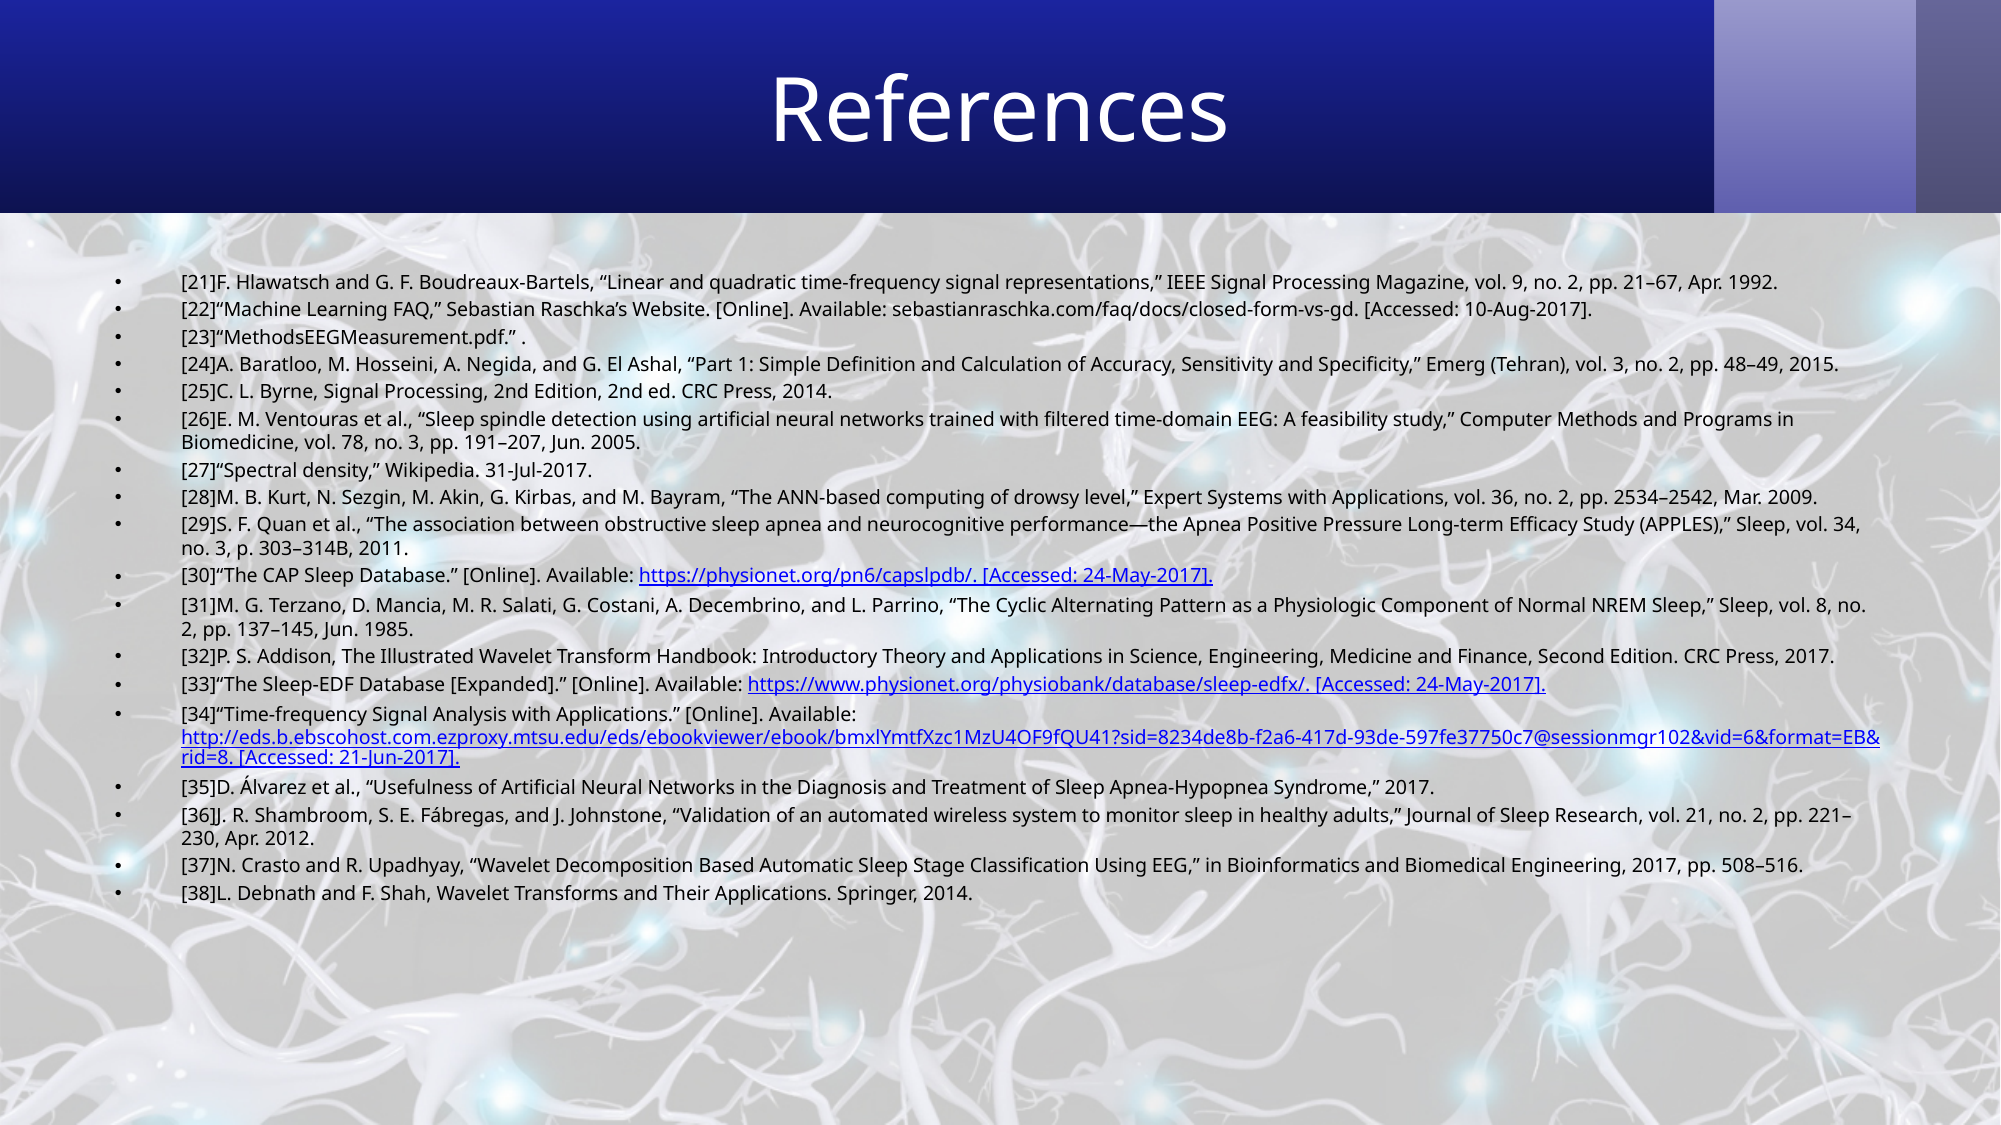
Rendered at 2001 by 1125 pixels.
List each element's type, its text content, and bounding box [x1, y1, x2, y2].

list [21]F. Hlawatsch and G. F. Boudreaux-Bartels, “Linear and quadratic time-frequency signal representations,” IEEE Signal Processing Magazine, vol. 9, no. 2, pp. 21–67, Apr. 1992. [22]“Machine Learning FAQ,” Sebastian Raschka’s Website. [Online]. Available: sebastianraschka.com/faq/docs/closed-form-vs-gd. [Accessed: 10-Aug-2017]. [23]“MethodsEEGMeasurement.pdf.” . [24]A. Baratloo, M. Hosseini, A. Negida, and G. El Ashal, “Part 1: Simple Definition and Calculation of Accuracy, Sensitivity and Specificity,” Emerg (Tehran), vol. 3, no. 2, pp. 48–49, 2015. [25]C. L. Byrne, Signal Processing, 2nd Edition, 2nd ed. CRC Press, 2014. [26]E. M. Ventouras et al., “Sleep spindle detection using artificial neural networks trained with filtered time-domain EEG: A feasibility study,” Computer Methods and Programs in Biomedicine, vol. 78, no. 3, pp. 191–207, Jun. 2005. [27]“Spectral density,” Wikipedia. 31-Jul-2017. [28]M. B. Kurt, N. Sezgin, M. Akin, G. Kirbas, and M. Bayram, “The ANN-based computing of drowsy level,” Expert Systems with Applications, vol. 36, no. 2, pp. 2534–2542, Mar. 2009. [29]S. F. Quan et al., “The association between obstructive sleep apnea and neurocognitive performance—the Apnea Positive Pressure Long-term Efficacy Study (APPLES),” Sleep, vol. 34, no. 3, p. 303–314B, 2011. [30]“The CAP Sleep Database.” [Online]. Available: https://physionet.org/pn6/capslpdb/. [Accessed: 24-May-2017]. [31]M. G. Terzano, D. Mancia, M. R. Salati, G. Costani, A. Decembrino, and L. Parrino, “The Cyclic Alternating Pattern as a Physiologic Component of Normal NREM Sleep,” Sleep, vol. 8, no. 2, pp. 137–145, Jun. 1985. [32]P. S. Addison, The Illustrated Wavelet Transform Handbook: Introductory Theory and Applications in Science, Engineering, Medicine and Finance, Second Edition. CRC Press, 2017. [33]“The Sleep-EDF Database [Expanded].” [Online]. Available: https://www.physionet.org/physiobank/database/sleep-edfx/. [Accessed: 24-May-2017]. [34]“Time-frequency Signal Analysis with Applications.” [Online]. Available: http://eds.b.ebscohost.com.ezproxy.mtsu.edu/eds/ebookviewer/ebook/bmxlYmtfXzc1MzU4OF9fQU41?sid=8234de8b-f2a6-417d-93de-597fe37750c7@sessionmgr102&vid=6&format=EB&rid=8. [Accessed: 21-Jun-2017]. [35]D. Álvarez et al., “Usefulness of Artificial Neural Networks in the Diagnosis and Treatment of Sleep Apnea-Hypopnea Syndrome,” 2017. [36]J. R. Shambroom, S. E. Fábregas, and J. Johnstone, “Validation of an automated wireless system to monitor sleep in healthy adults,” Journal of Sleep Research, vol. 21, no. 2, pp. 221–230, Apr. 2012. [37]N. Crasto and R. Upadhyay, “Wavelet Decomposition Based Automatic Sleep Stage Classification Using EEG,” in Bioinformatics and Biomedical Engineering, 2017, pp. 508–516. [38]L. Debnath and F. Shah, Wavelet Transforms and Their Applications. Springer, 2014. [99, 262, 1900, 1005]
picture [0, 212, 2001, 1125]
title References [99, 12, 1900, 200]
